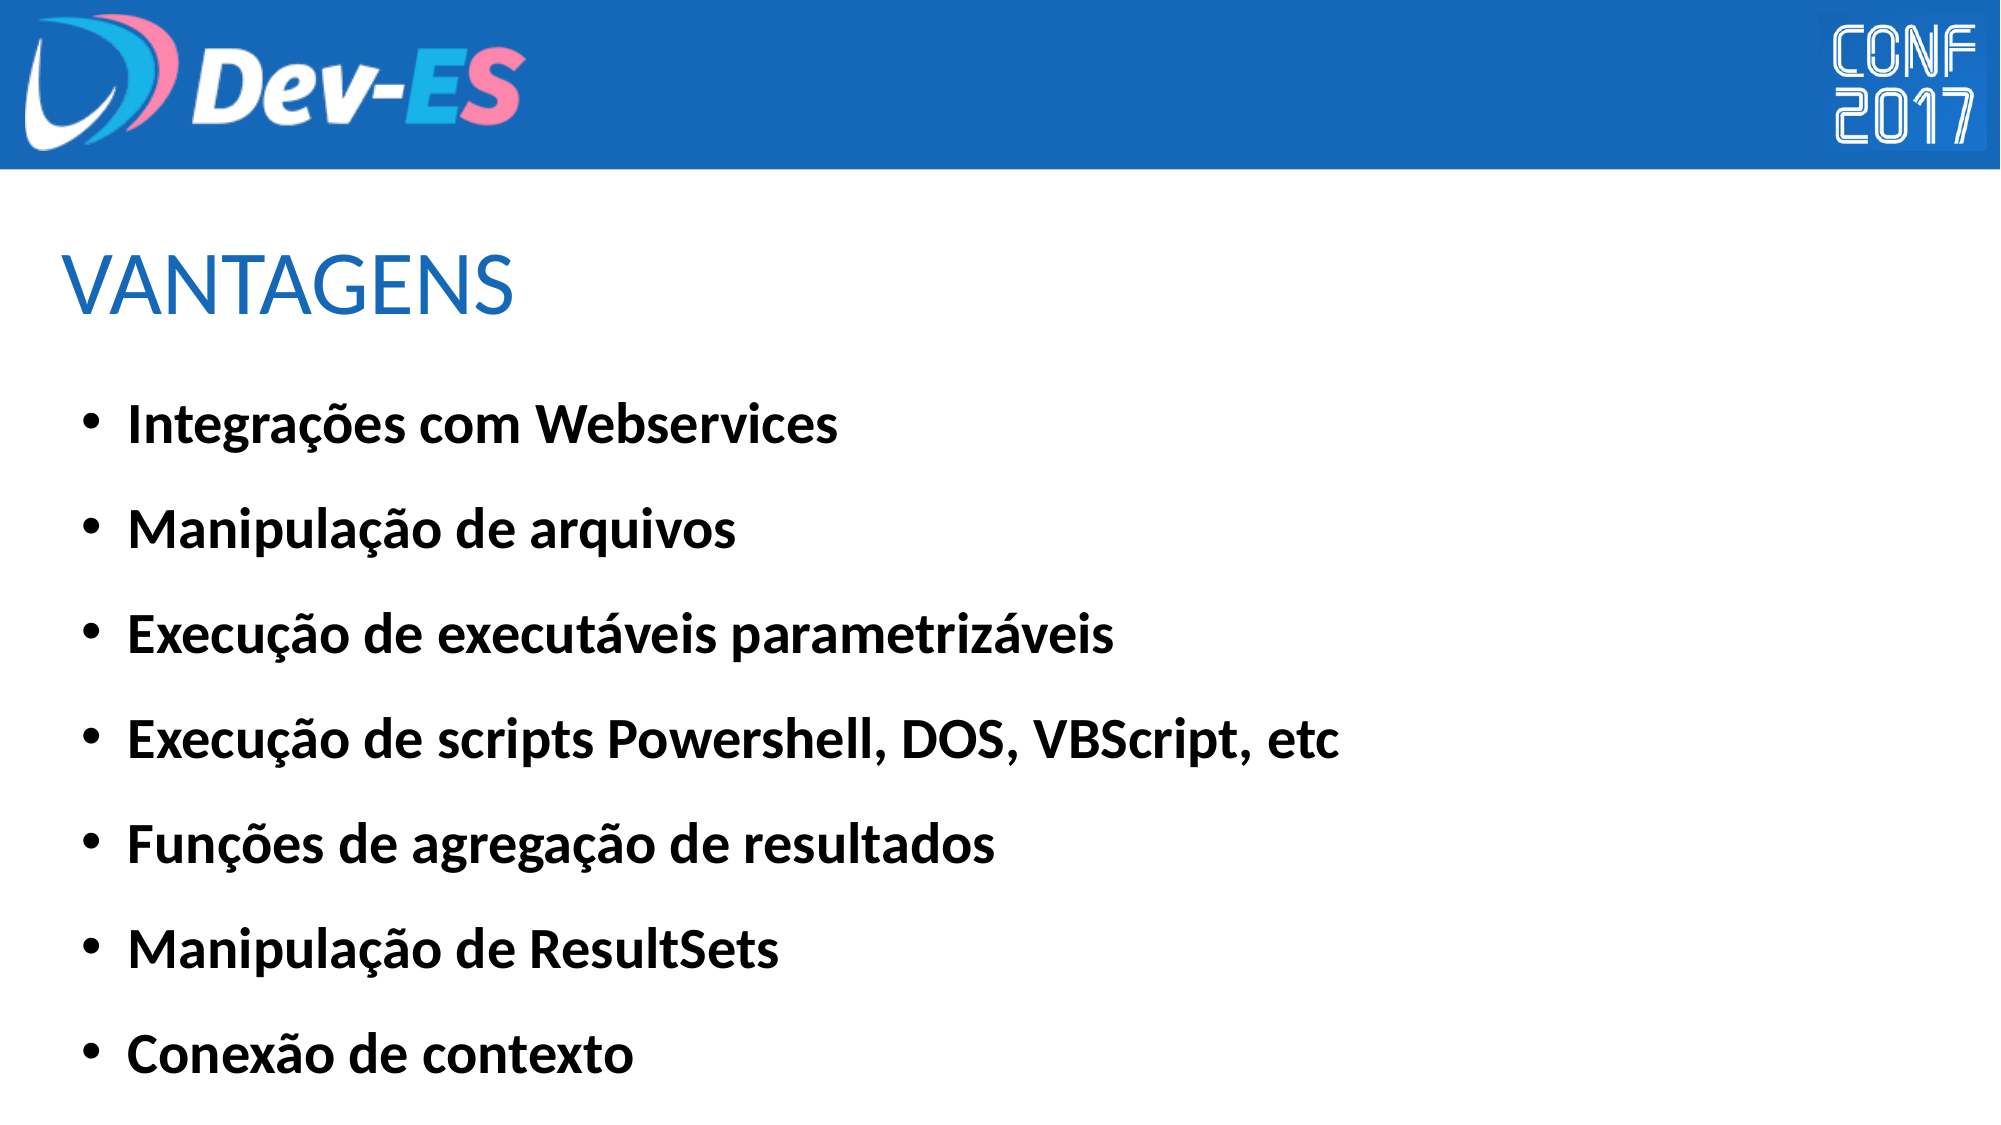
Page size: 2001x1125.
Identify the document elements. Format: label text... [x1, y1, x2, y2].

title VANTAGENS [46, 215, 1747, 355]
text_box Integrações com Webservices Manipulação de arquivos Execução de executáveis parametrizáveis Execução de scripts Powershell, DOS, VBScript, etc Funções de agregação de resultados Manipulação de ResultSets Conexão de contexto [66, 342, 1964, 1093]
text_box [0, 0, 2000, 170]
